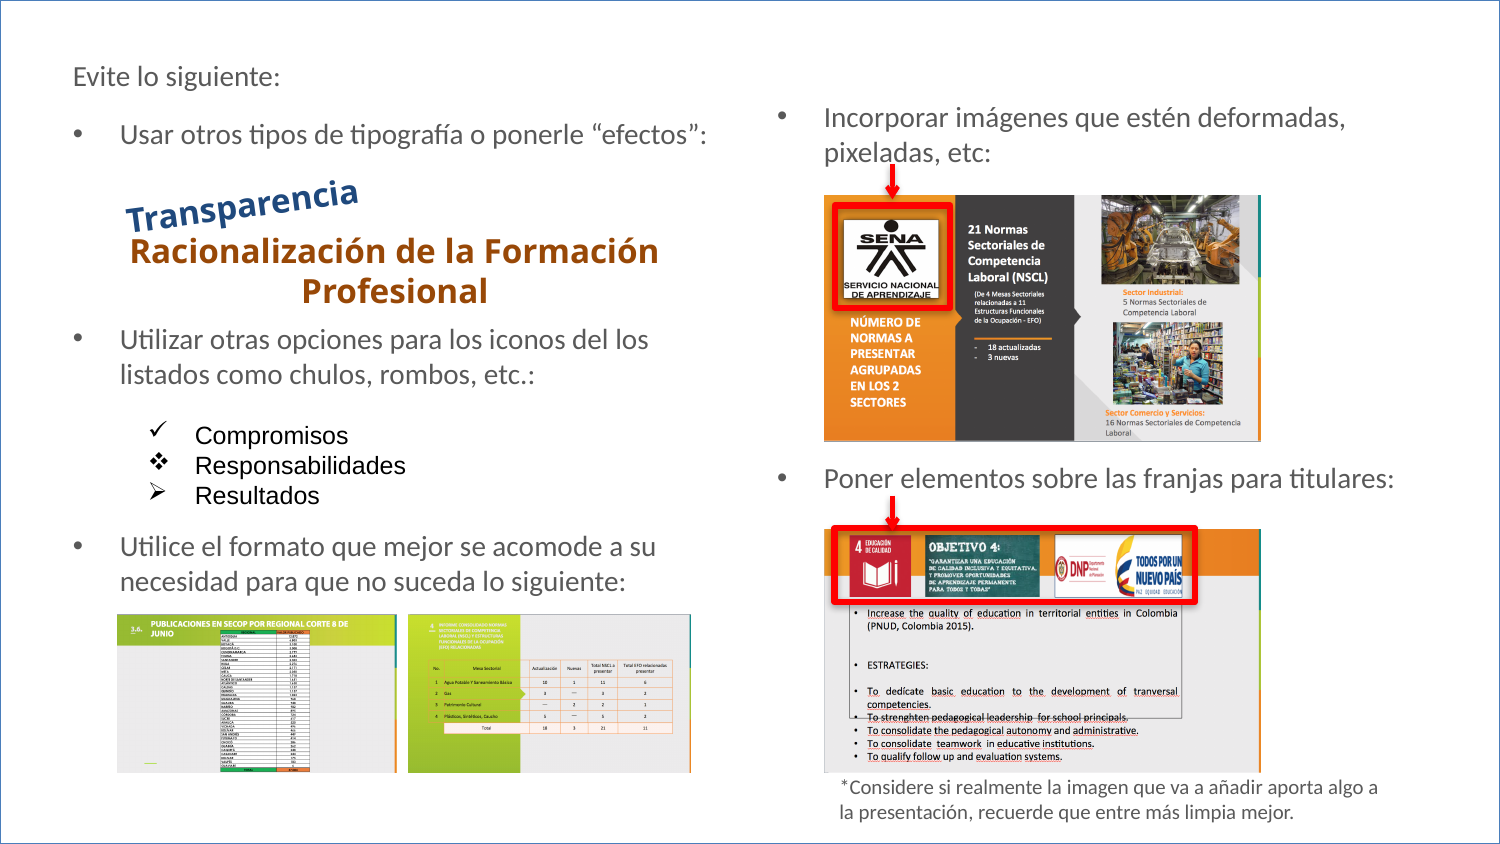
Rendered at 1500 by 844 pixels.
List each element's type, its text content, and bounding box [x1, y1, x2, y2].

text_box Usar otros tipos de tipografía o ponerle “efectos”: [57, 106, 725, 160]
text_box Incorporar imágenes que estén deformadas, pixeladas, etc: [762, 106, 1429, 160]
text_box Compromisos Responsabilidades Resultados [132, 401, 506, 526]
text_box [0, 0, 1500, 844]
text_box Utilice el formato que mejor se acomode a su necesidad para que no suceda lo siguiente: [57, 526, 725, 598]
picture [824, 529, 1261, 773]
text_box Transparencia [57, 160, 427, 229]
text_box Utilizar otras opciones para los iconos del los listados como chulos, rombos, etc.: [57, 319, 725, 391]
text_box Evite lo siguiente: [57, 48, 1429, 102]
picture [117, 614, 397, 773]
text_box Racionalización de la Formación Profesional [32, 229, 757, 312]
text_box Poner elementos sobre las franjas para titulares: [762, 450, 1429, 504]
picture [824, 195, 1261, 442]
text_box *Considere si realmente la imagen que va a añadir aporta algo a la presentación, recuerde que entre más limpia mejor. [824, 772, 1412, 826]
picture [408, 614, 692, 773]
